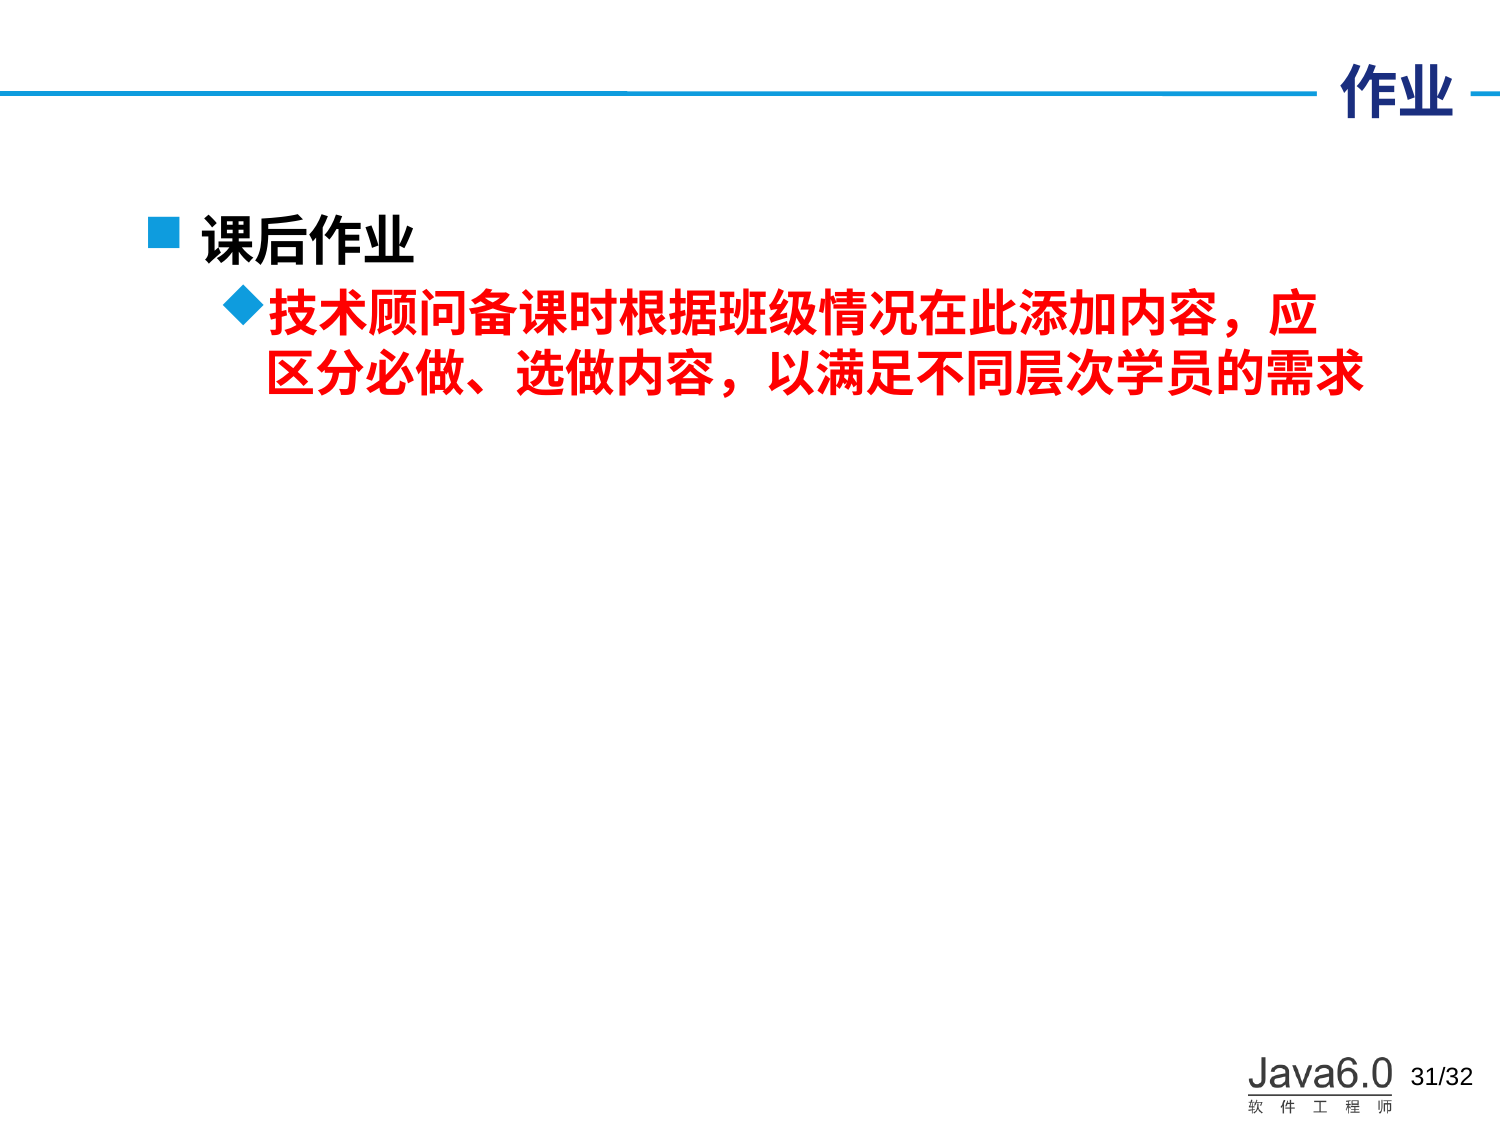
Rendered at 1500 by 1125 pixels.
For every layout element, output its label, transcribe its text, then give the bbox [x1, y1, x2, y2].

slide_number /32 [1138, 1053, 1489, 1114]
title 作业 [1316, 46, 1471, 133]
list 课后作业 技术顾问备课时根据班级情况在此添加内容，应区分必做、选做内容，以满足不同层次学员的需求 [128, 199, 1383, 1043]
